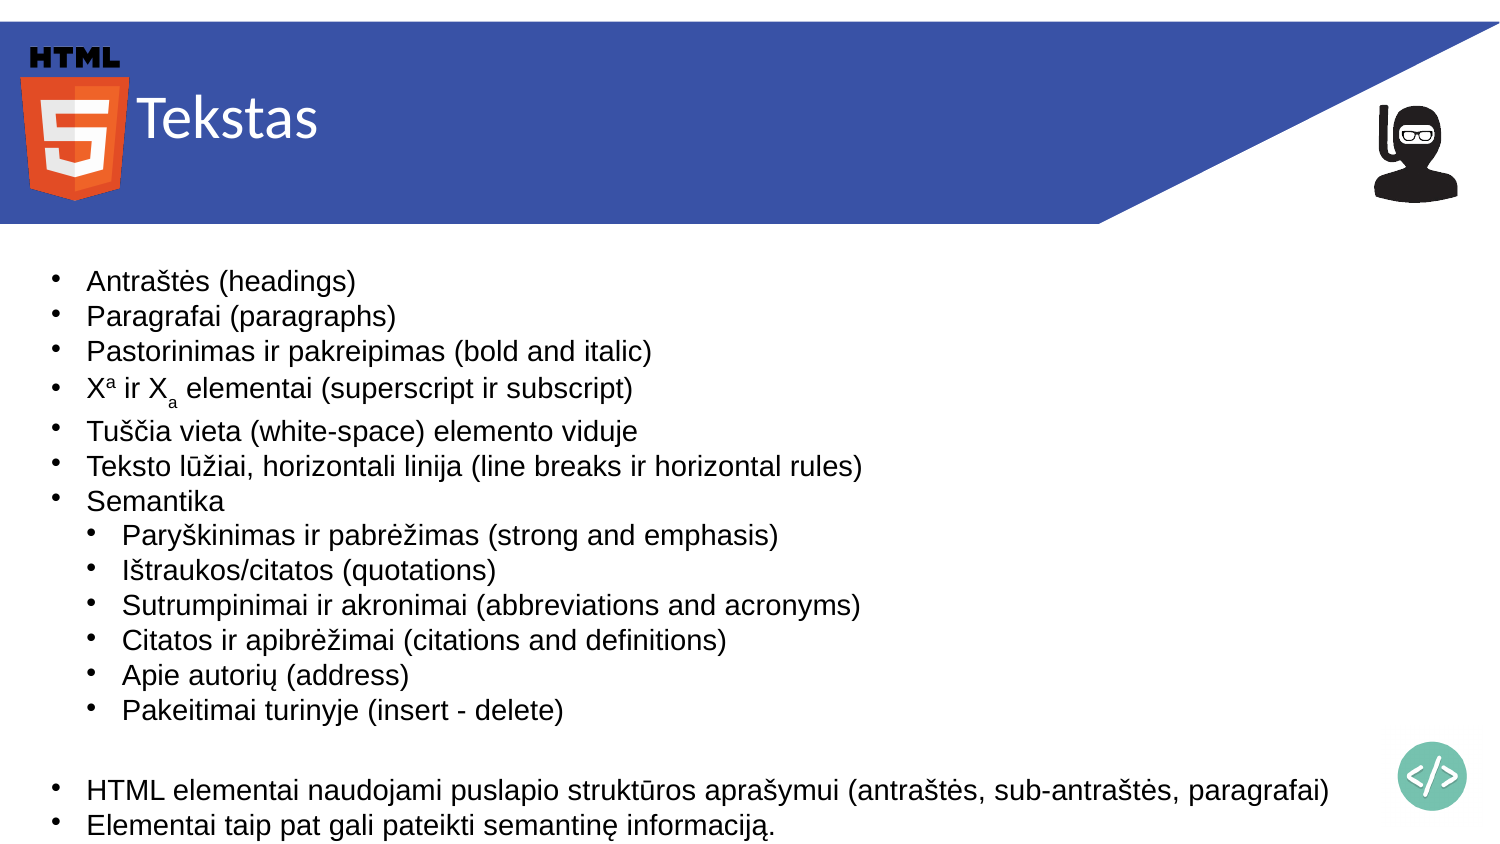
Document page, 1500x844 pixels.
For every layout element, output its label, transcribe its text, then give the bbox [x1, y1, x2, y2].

text_box Tekstas [133, 72, 1325, 167]
text_box [1096, 167, 1500, 227]
picture [1326, 72, 1500, 211]
text_box Antraštės (headings) Paragrafai (paragraphs) Pastorinimas ir pakreipimas (bold and italic) Xa ir Xa elementai (superscript ir subscript) Tuščia vieta (white-space) elemento viduje Teksto lūžiai, horizontali linija (line breaks ir horizontal rules) Semantika Paryškinimas ir pabrėžimas (strong and emphasis) Ištraukos/citatos (quotations) Sutrumpinimai ir akronimai (abbreviations and acronyms) Citatos ir apibrėžimai (citations and definitions) Apie autorių (address) Pakeitimai turinyje (insert - delete) HTML elementai naudojami puslapio struktūros aprašymui (antraštės, sub-antraštės, paragrafai) Elementai taip pat gali pateikti semantinę informaciją. [36, 247, 1389, 789]
text_box [1406, 24, 1500, 72]
picture [20, 45, 130, 201]
picture [1381, 725, 1483, 827]
